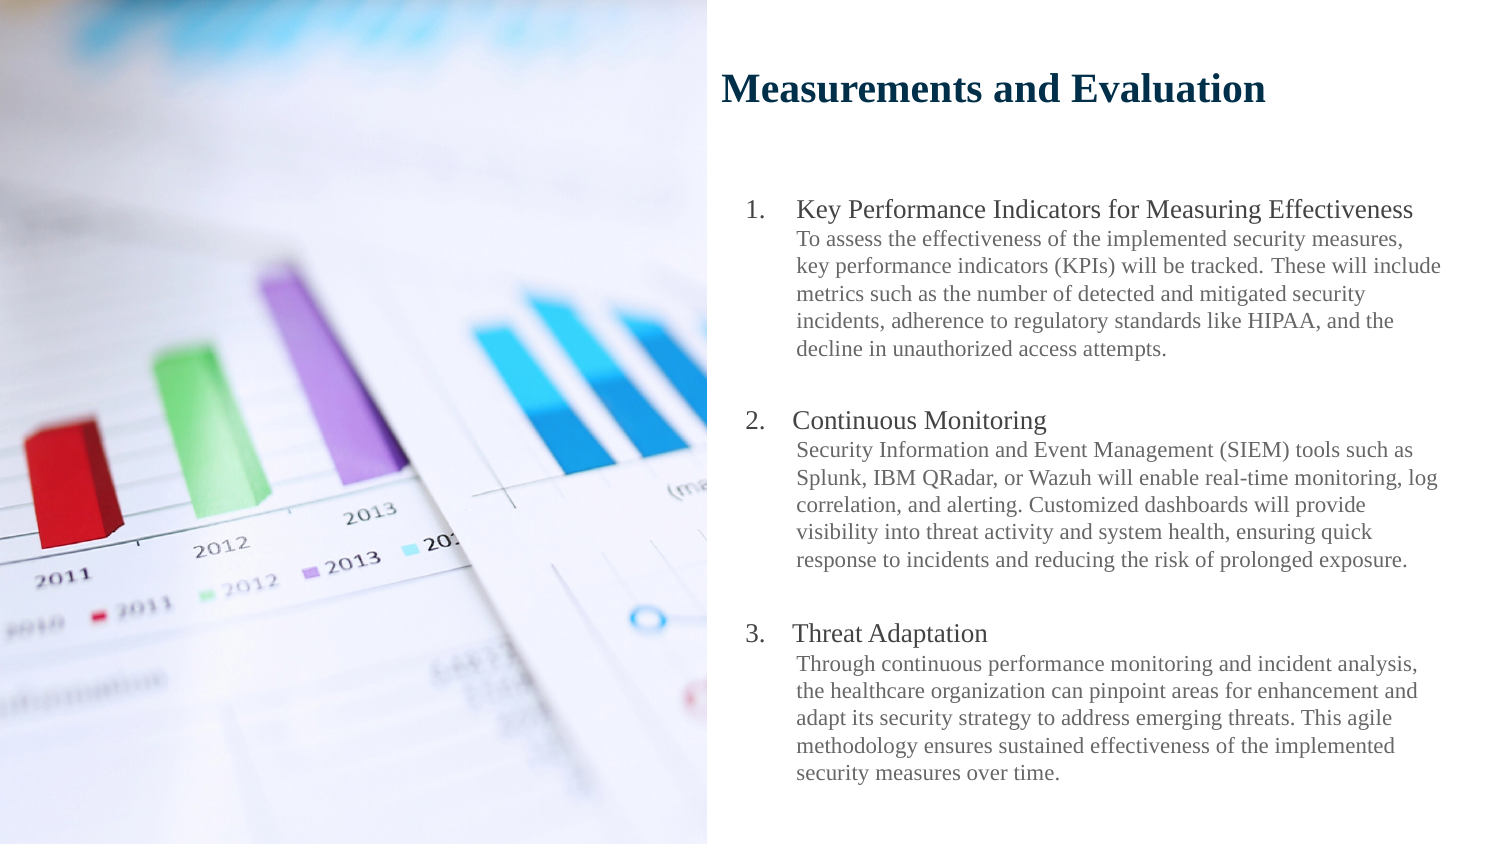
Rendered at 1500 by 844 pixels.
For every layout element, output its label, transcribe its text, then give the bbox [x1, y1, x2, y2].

text_box Measurements and Evaluation [710, 46, 1431, 131]
text_box Key Performance Indicators for Measuring Effectiveness To assess the effectiveness of the implemented security measures, key performance indicators (KPIs) will be tracked. These will include metrics such as the number of detected and mitigated security incidents, adherence to regulatory standards like HIPAA, and the decline in unauthorized access attempts. 2. Continuous Monitoring Security Information and Event Management (SIEM) tools such as Splunk, IBM QRadar, or Wazuh will enable real-time monitoring, log correlation, and alerting. Customized dashboards will provide visibility into threat activity and system health, ensuring quick response to incidents and reducing the risk of prolonged exposure. 3. Threat Adaptation Through continuous performance monitoring and incident analysis, the healthcare organization can pinpoint areas for enhancement and adapt its security strategy to address emerging threats. This agile methodology ensures sustained effectiveness of the implemented security measures over time. [710, 159, 1458, 844]
picture [0, 0, 707, 844]
